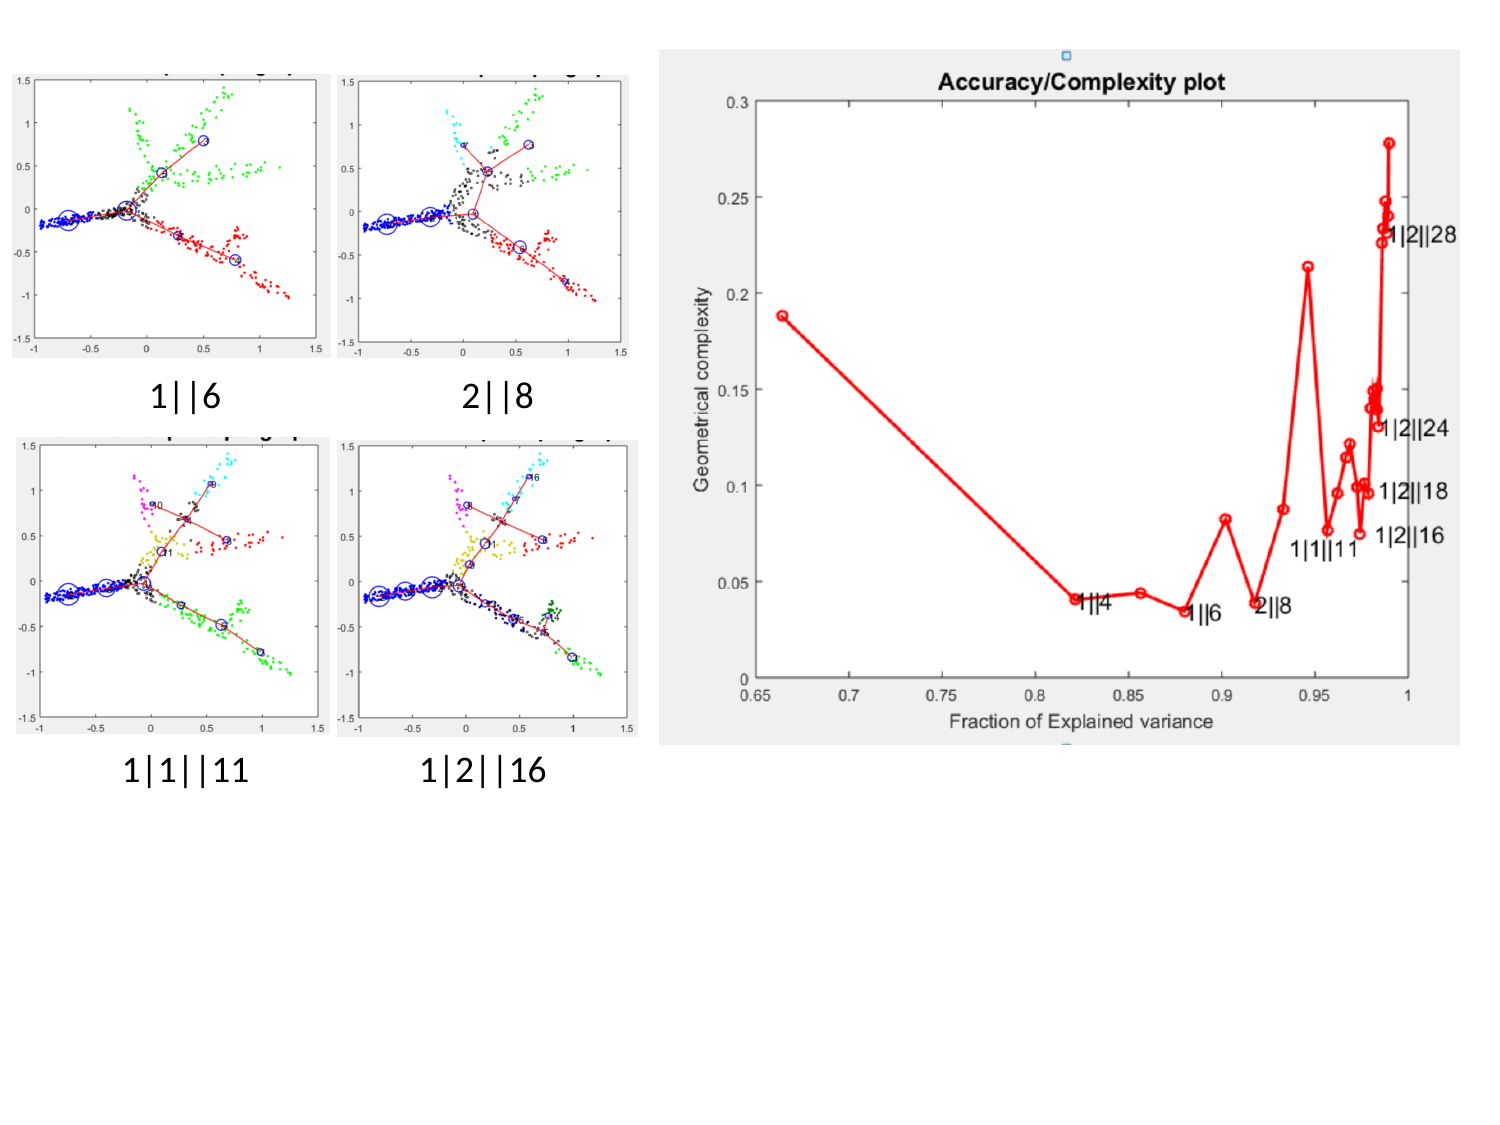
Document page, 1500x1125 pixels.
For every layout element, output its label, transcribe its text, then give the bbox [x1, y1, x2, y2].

text_box 1||6 [134, 366, 237, 424]
text_box 1|1||11 [106, 743, 265, 798]
picture [659, 49, 1461, 745]
picture [12, 74, 331, 358]
picture [337, 75, 629, 358]
text_box 2||8 [446, 366, 549, 424]
picture [337, 440, 638, 737]
picture [15, 437, 331, 734]
text_box 1|2||16 [404, 746, 562, 798]
